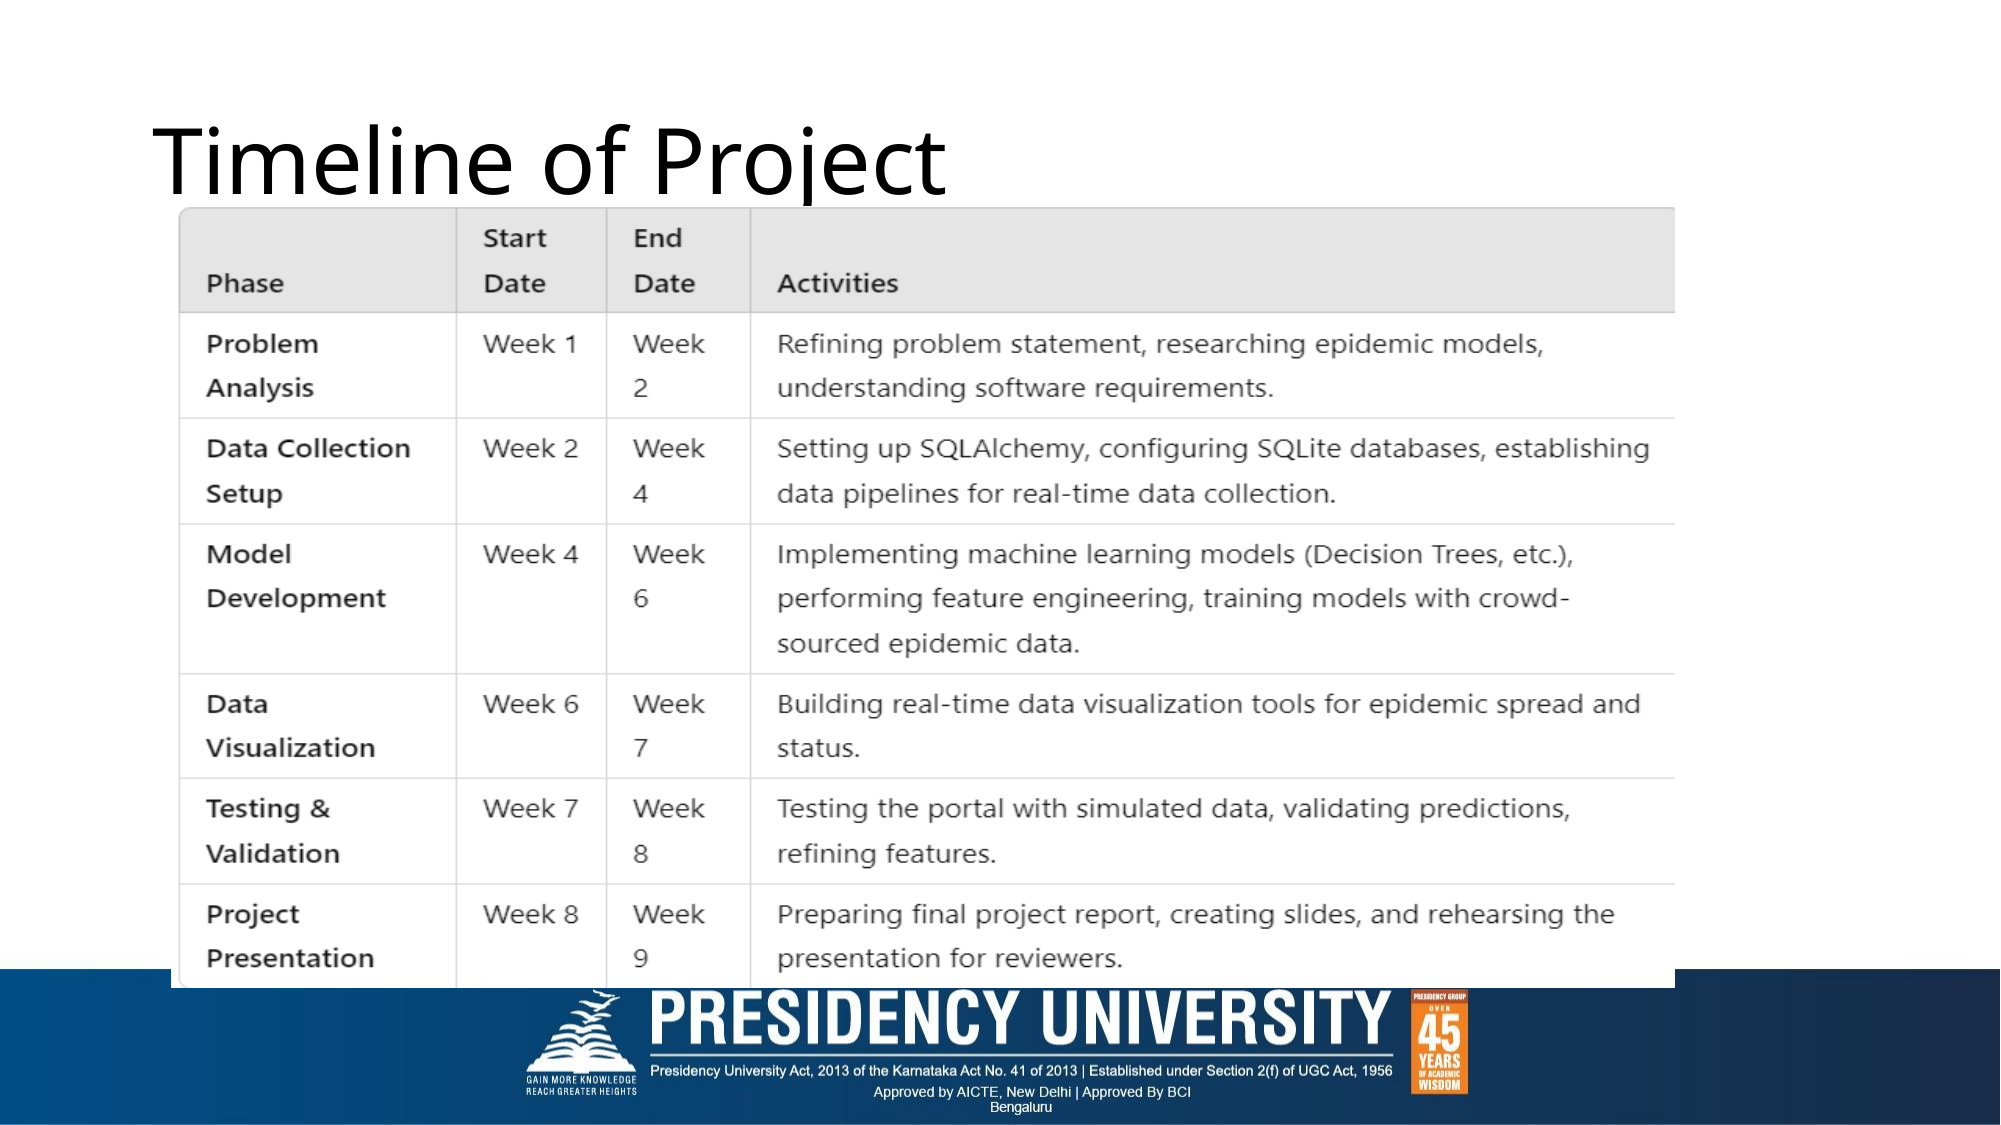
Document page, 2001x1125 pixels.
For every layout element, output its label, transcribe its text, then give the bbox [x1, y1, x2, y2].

title Timeline of Project [150, 45, 1617, 291]
picture [0, 206, 2000, 1125]
